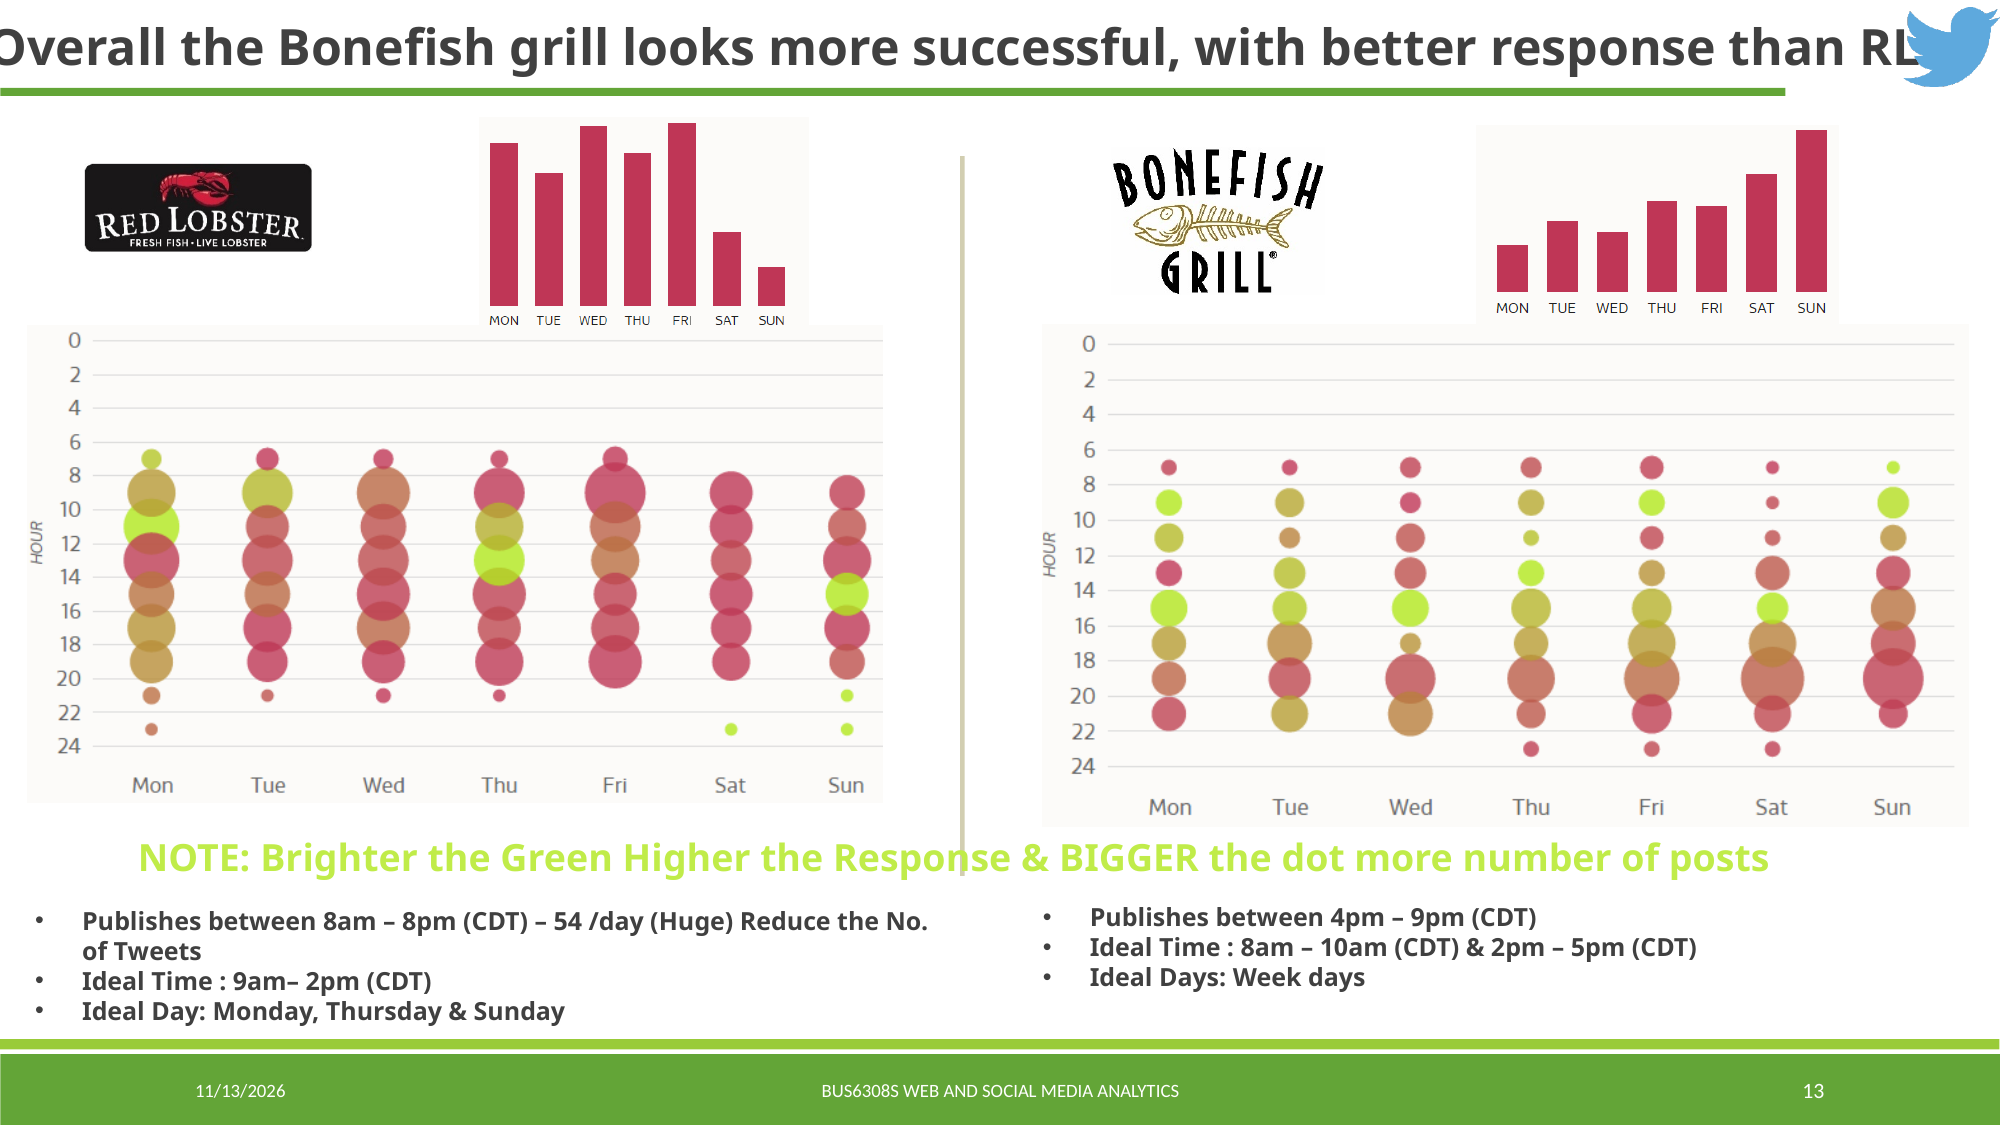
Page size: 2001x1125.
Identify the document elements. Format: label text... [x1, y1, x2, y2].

picture [1903, 7, 2000, 87]
text_box Publishes between 4pm – 9pm (CDT) Ideal Time : 8am – 10am (CDT) & 2pm – 5pm (CDT) Ideal Days: Week days [1028, 894, 2000, 1000]
picture [1041, 125, 1969, 828]
text_box NOTE: Brighter the Green Higher the Response & BIGGER the dot more number of posts [123, 826, 1894, 887]
picture [27, 116, 883, 804]
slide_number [180, 1059, 586, 1120]
slide_number 13 [1624, 1059, 1840, 1120]
text_box Publishes between 8am – 8pm (CDT) – 54 /day (Huge) Reduce the No. of Tweets Ideal Time : 9am– 2pm (CDT) Ideal Day: Monday, Thursday & Sunday [20, 897, 965, 1033]
text_box [959, 155, 966, 826]
text_box Overall the Bonefish grill looks more successful, with better response than RL [0, 7, 1902, 83]
picture [83, 163, 312, 252]
picture [1110, 146, 1326, 296]
text_box [0, 86, 1787, 97]
footer BUS6308S Web and Social Media Analytics [604, 1059, 1396, 1120]
